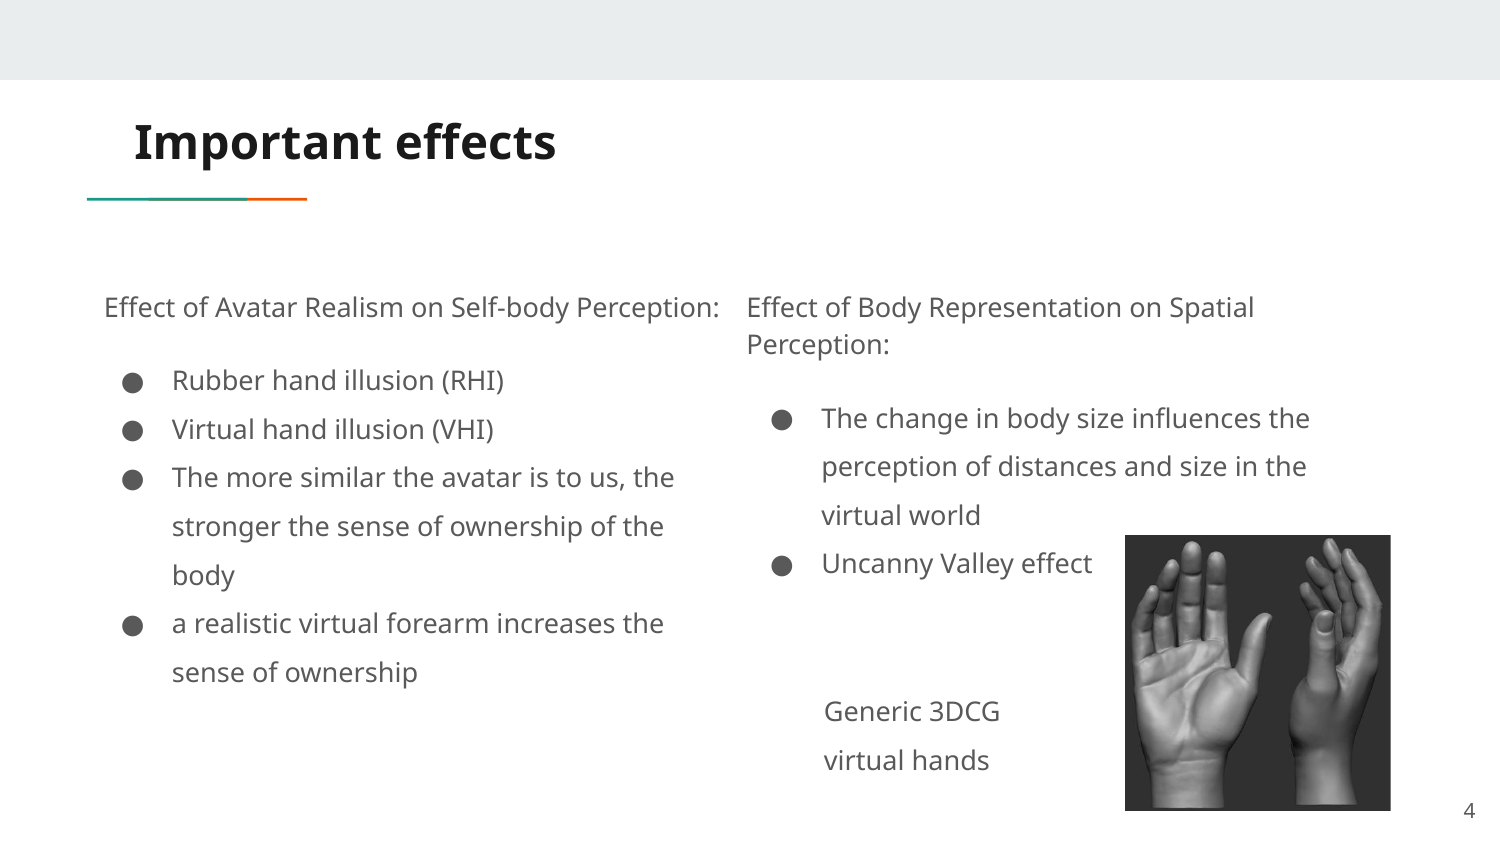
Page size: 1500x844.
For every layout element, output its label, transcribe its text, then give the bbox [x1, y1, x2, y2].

slide_number ‹#› [1400, 779, 1491, 844]
text_box Effect of Body Representation on Spatial Perception: The change in body size influences the perception of distances and size in the virtual world Uncanny Valley effect [731, 270, 1385, 784]
text_box Generic 3DCG virtual hands [809, 663, 1104, 797]
text_box Effect of Avatar Realism on Self-body Perception: Rubber hand illusion (RHI) Virtual hand illusion (VHI) The more similar the avatar is to us, the stronger the sense of ownership of the body a realistic virtual forearm increases the sense of ownership [81, 270, 736, 818]
picture [1124, 534, 1391, 811]
title Important effects [119, 97, 1381, 186]
